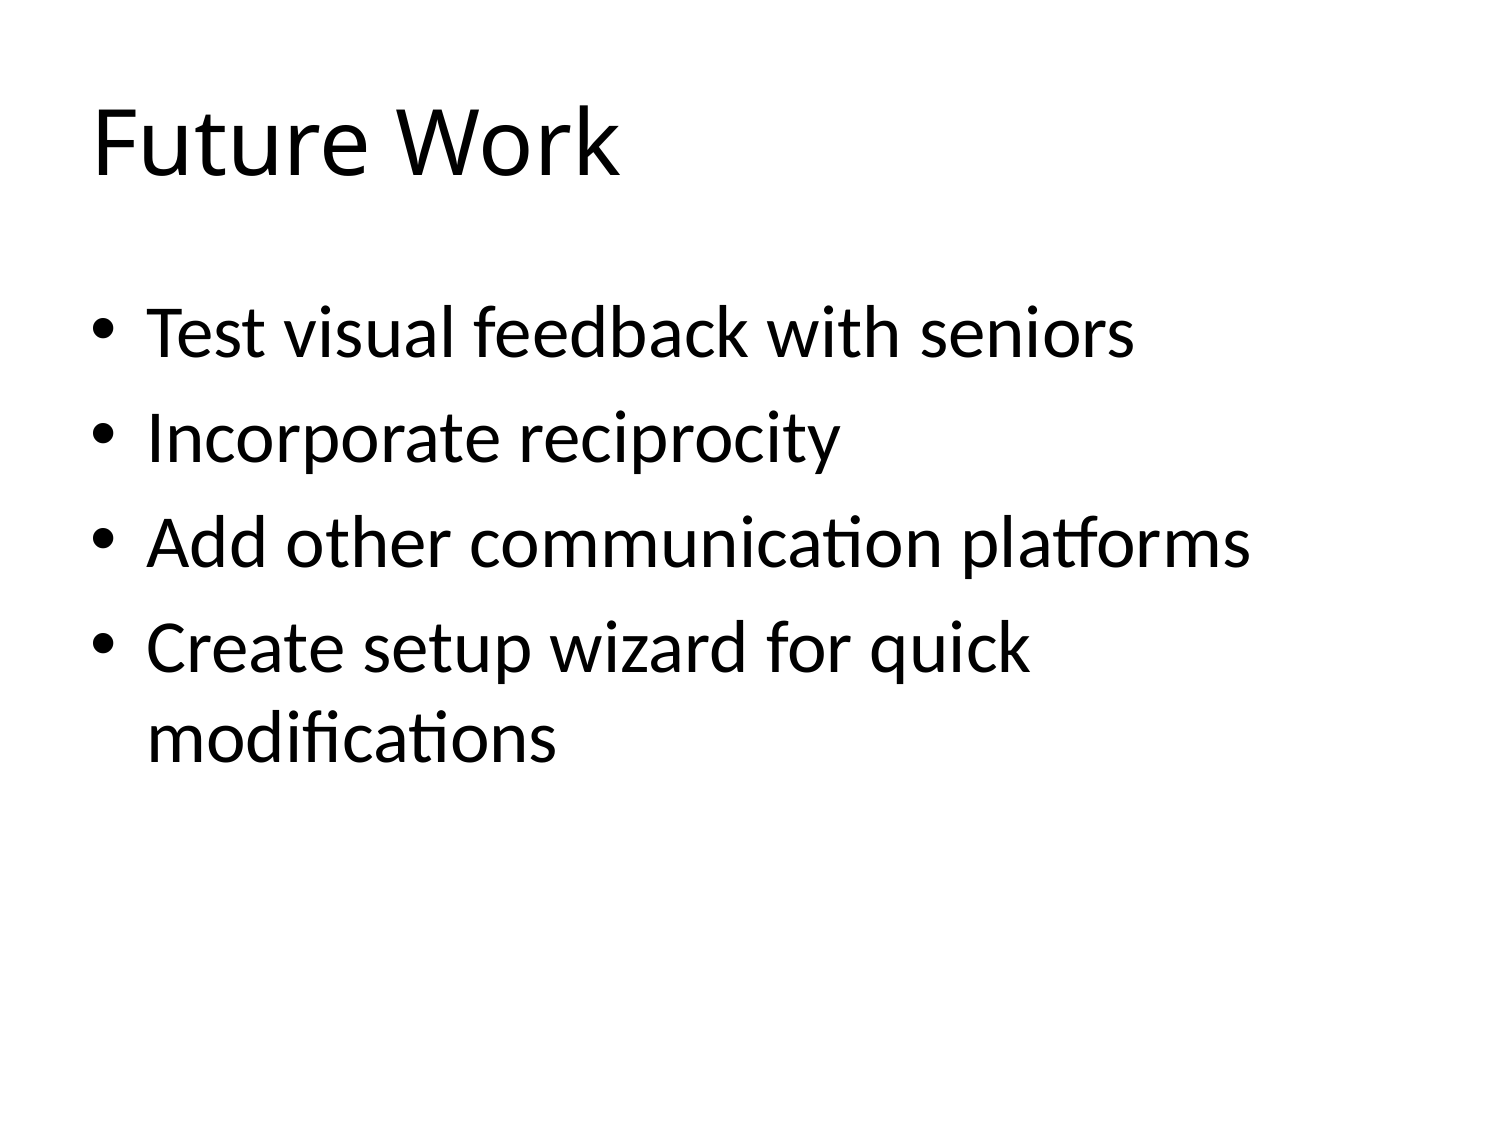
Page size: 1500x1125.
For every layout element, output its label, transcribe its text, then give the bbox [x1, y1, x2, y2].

list Test visual feedback with seniors Incorporate reciprocity Add other communication platforms Create setup wizard for quick modifications [75, 275, 1425, 1018]
title Future Work [75, 45, 1425, 233]
